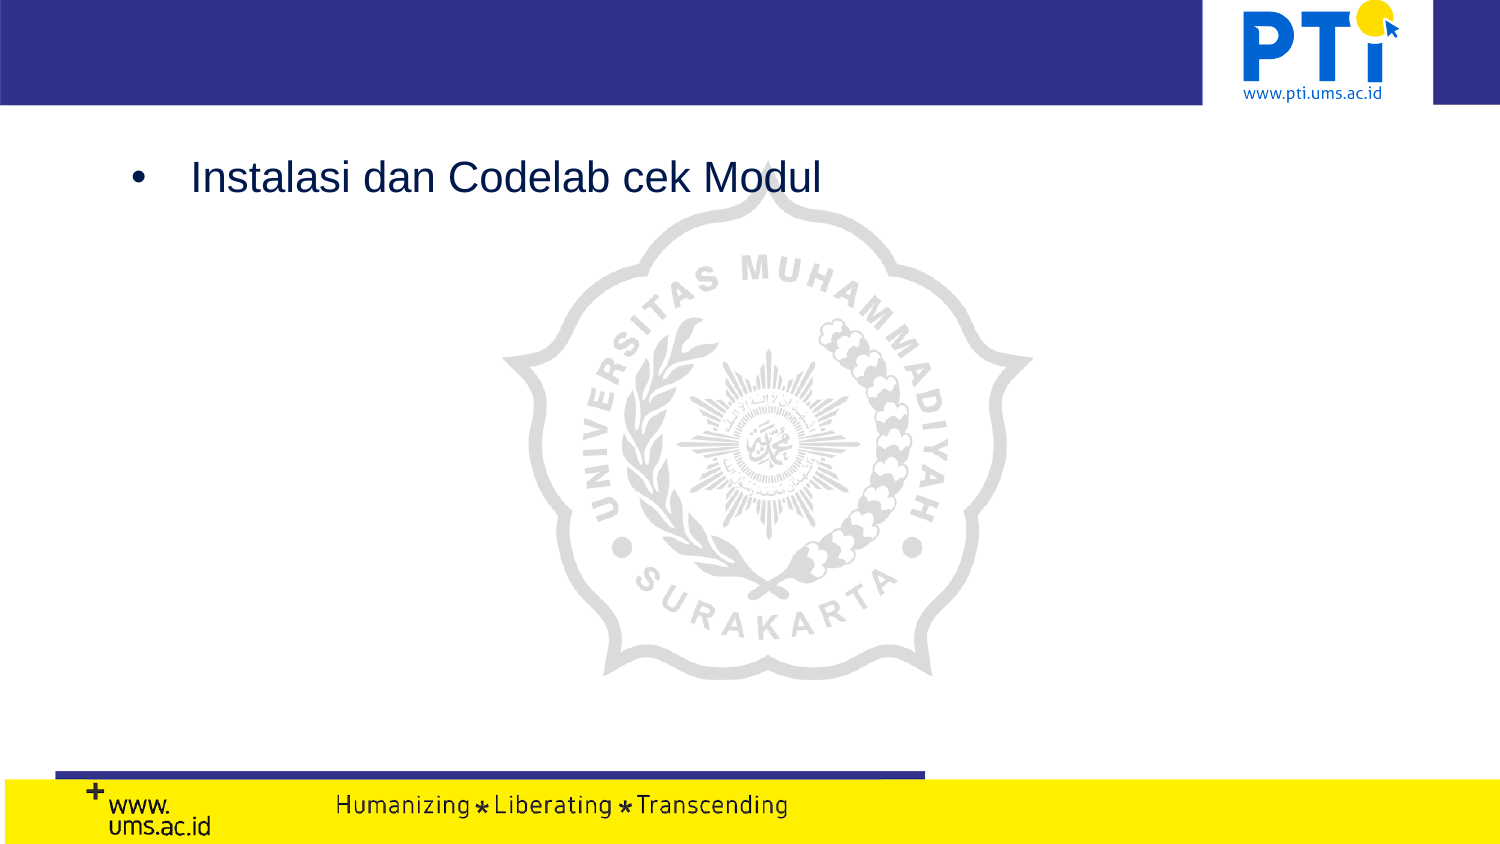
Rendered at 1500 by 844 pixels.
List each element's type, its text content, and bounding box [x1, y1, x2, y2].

picture [1433, 0, 1500, 106]
picture [1243, 0, 1400, 103]
picture [0, 767, 1500, 844]
list Instalasi dan Codelab cek Modul [104, 149, 1433, 717]
picture [0, 0, 1204, 106]
